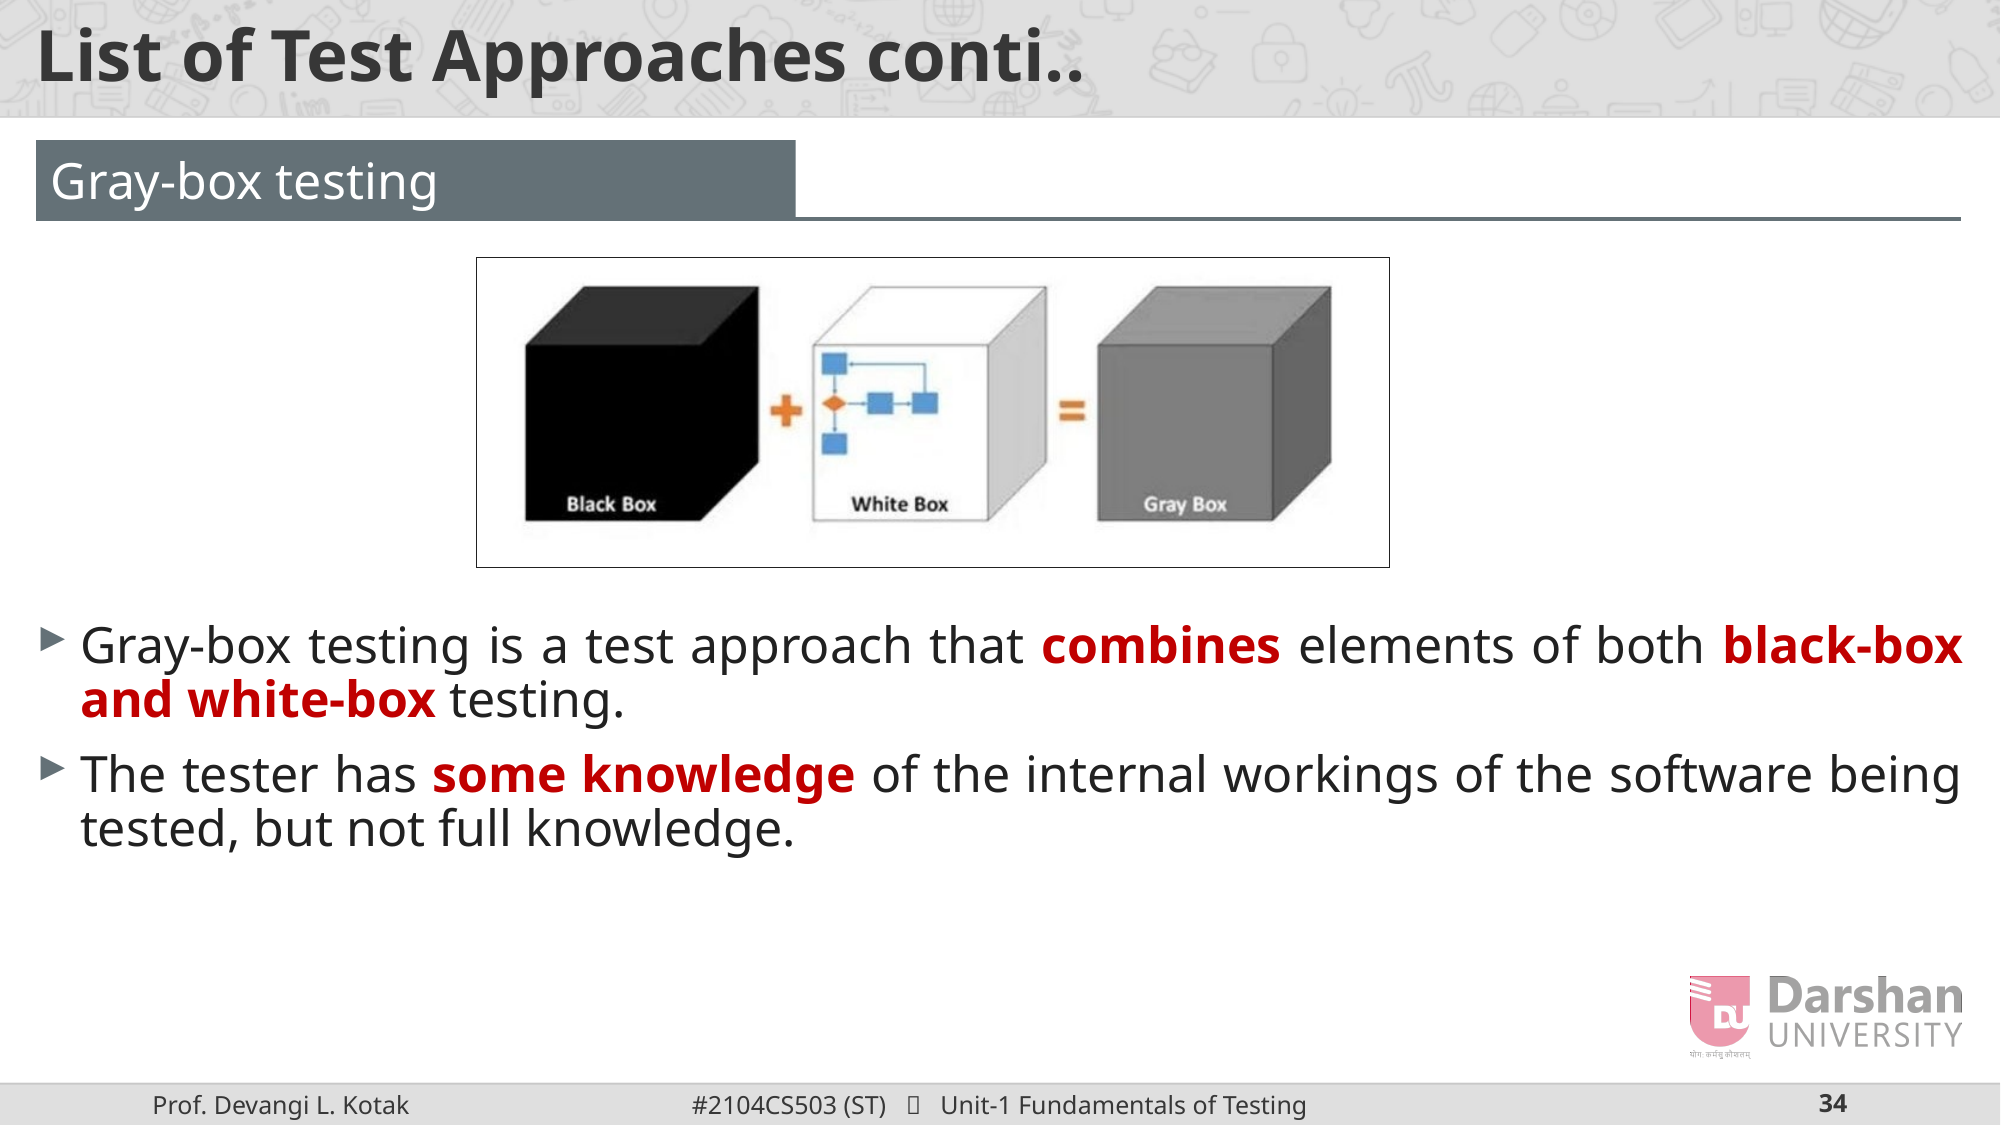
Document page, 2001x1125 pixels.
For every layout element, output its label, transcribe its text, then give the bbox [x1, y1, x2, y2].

list Gray-box testing is a test approach that combines elements of both black-box and white-box testing. The tester has some knowledge of the internal workings of the software being tested, but not full knowledge. [21, 232, 1979, 623]
picture [476, 257, 1390, 568]
text_box [21, 633, 1979, 1023]
title List of Test Approaches conti.. [0, 0, 2000, 117]
text_box Gray-box testing [35, 139, 797, 220]
